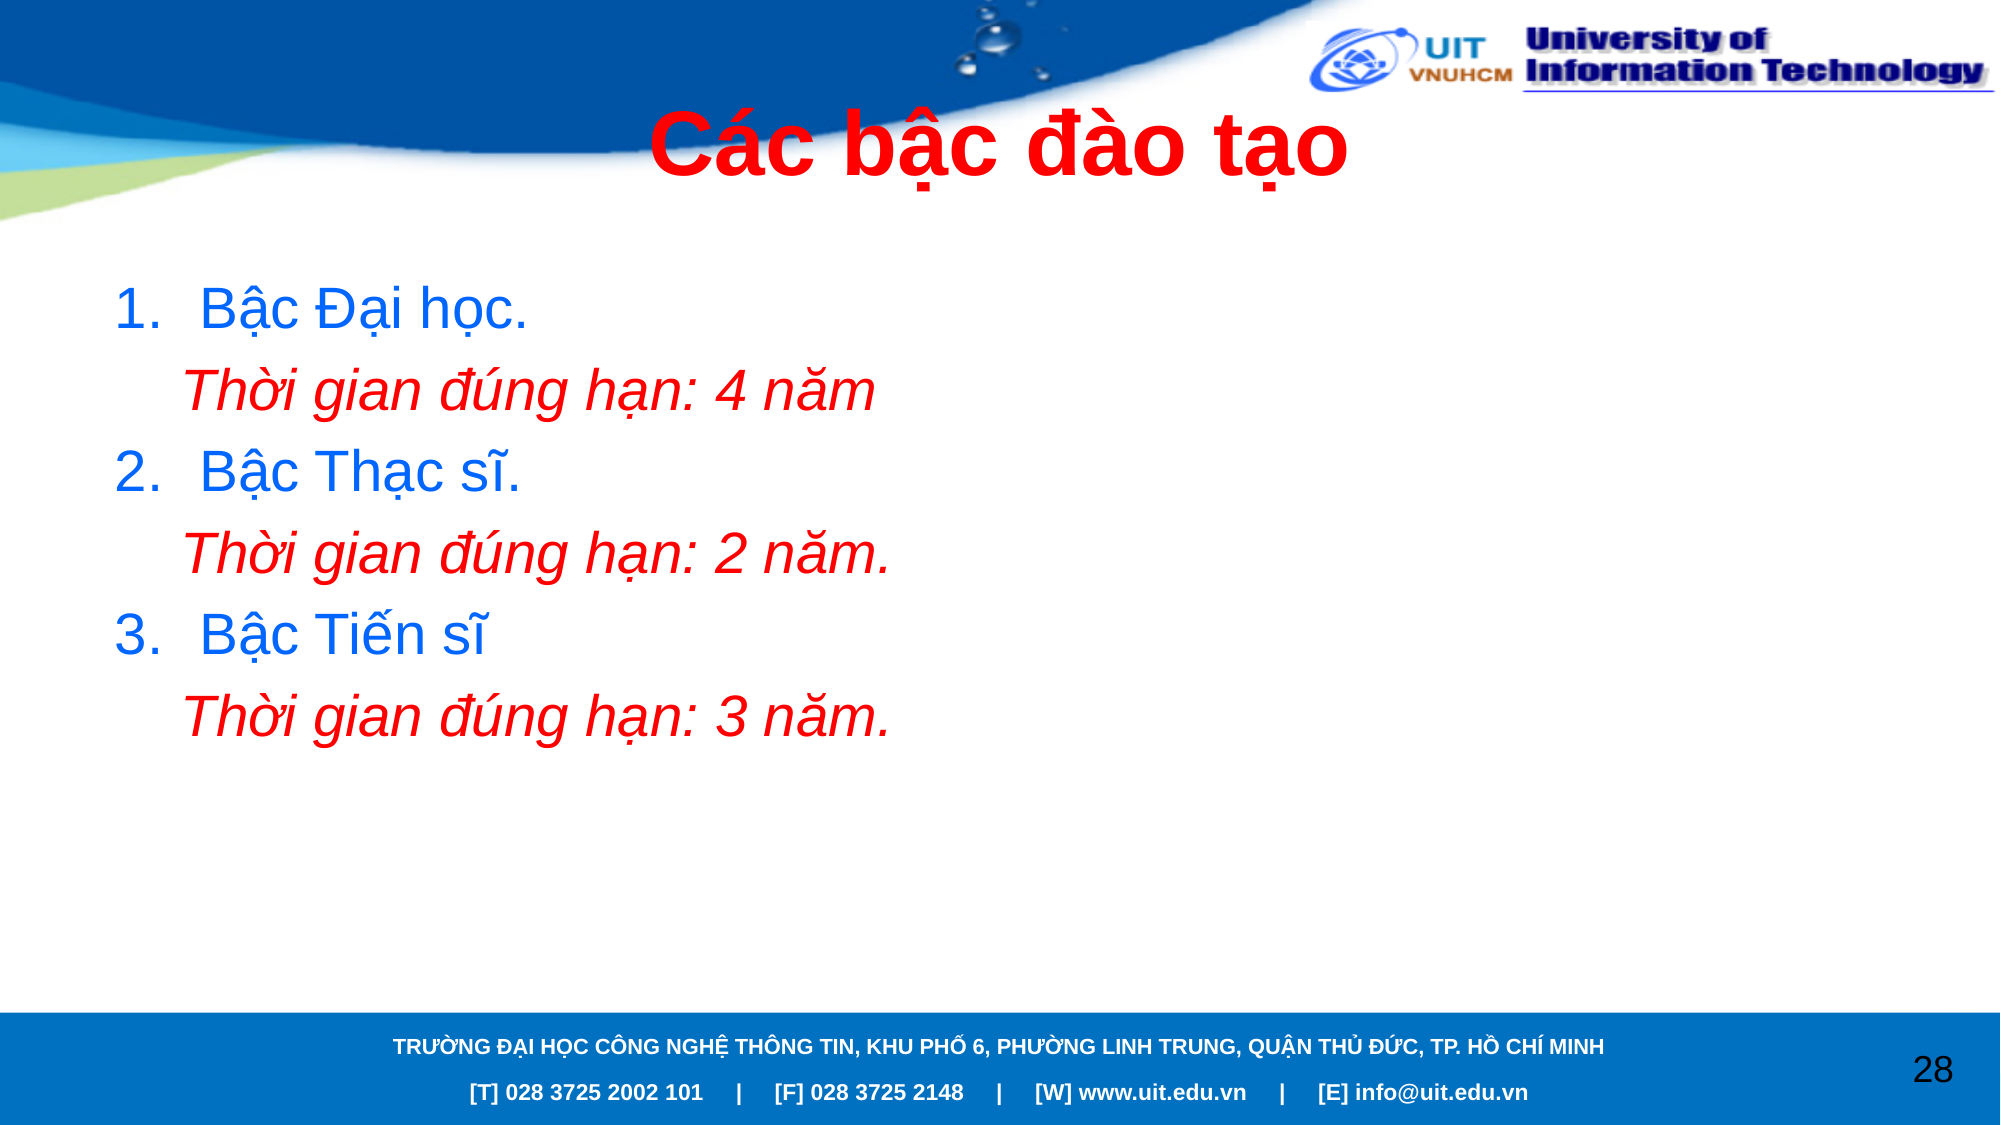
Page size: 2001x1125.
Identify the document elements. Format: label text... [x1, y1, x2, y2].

title Các bậc đào tạo [99, 45, 1900, 233]
picture [0, 0, 2001, 1125]
list Bậc Đại học. Thời gian đúng hạn: 4 năm Bậc Thạc sĩ. Thời gian đúng hạn: 2 năm. Bậc Tiến sĩ Thời gian đúng hạn: 3 năm. [99, 262, 1900, 1005]
